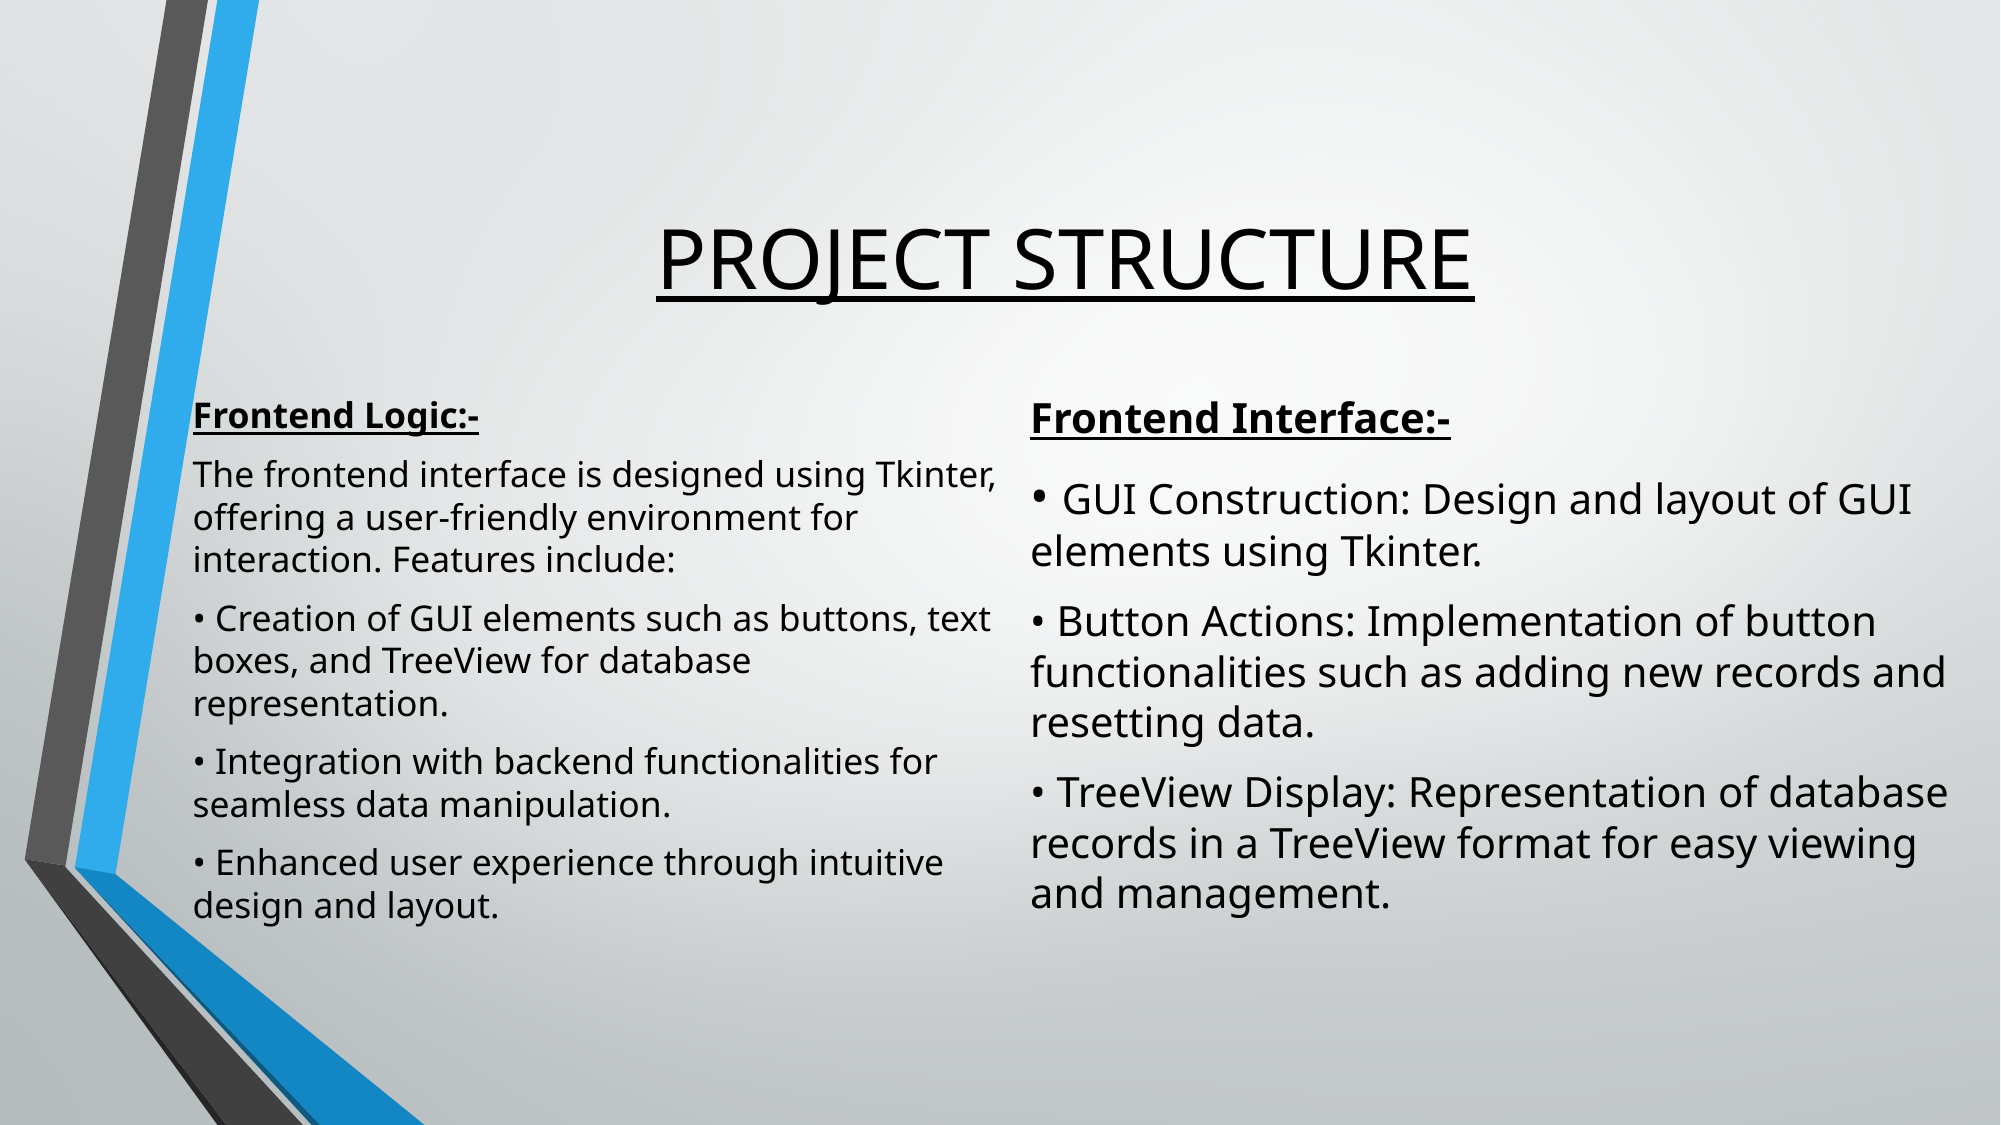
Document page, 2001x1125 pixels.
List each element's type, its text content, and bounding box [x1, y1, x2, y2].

text_box Frontend Logic:- The frontend interface is designed using Tkinter, offering a user-friendly environment for interaction. Features include: • Creation of GUI elements such as buttons, text boxes, and TreeView for database representation. • Integration with backend functionalities for seamless data manipulation. • Enhanced user experience through intuitive design and layout. [177, 383, 1016, 935]
title PROJECT STRUCTURE [243, 112, 1887, 383]
list Frontend Interface:- • GUI Construction: Design and layout of GUI elements using Tkinter. • Button Actions: Implementation of button functionalities such as adding new records and resetting data. • TreeView Display: Representation of database records in a TreeView format for easy viewing and management. [1015, 341, 1978, 967]
